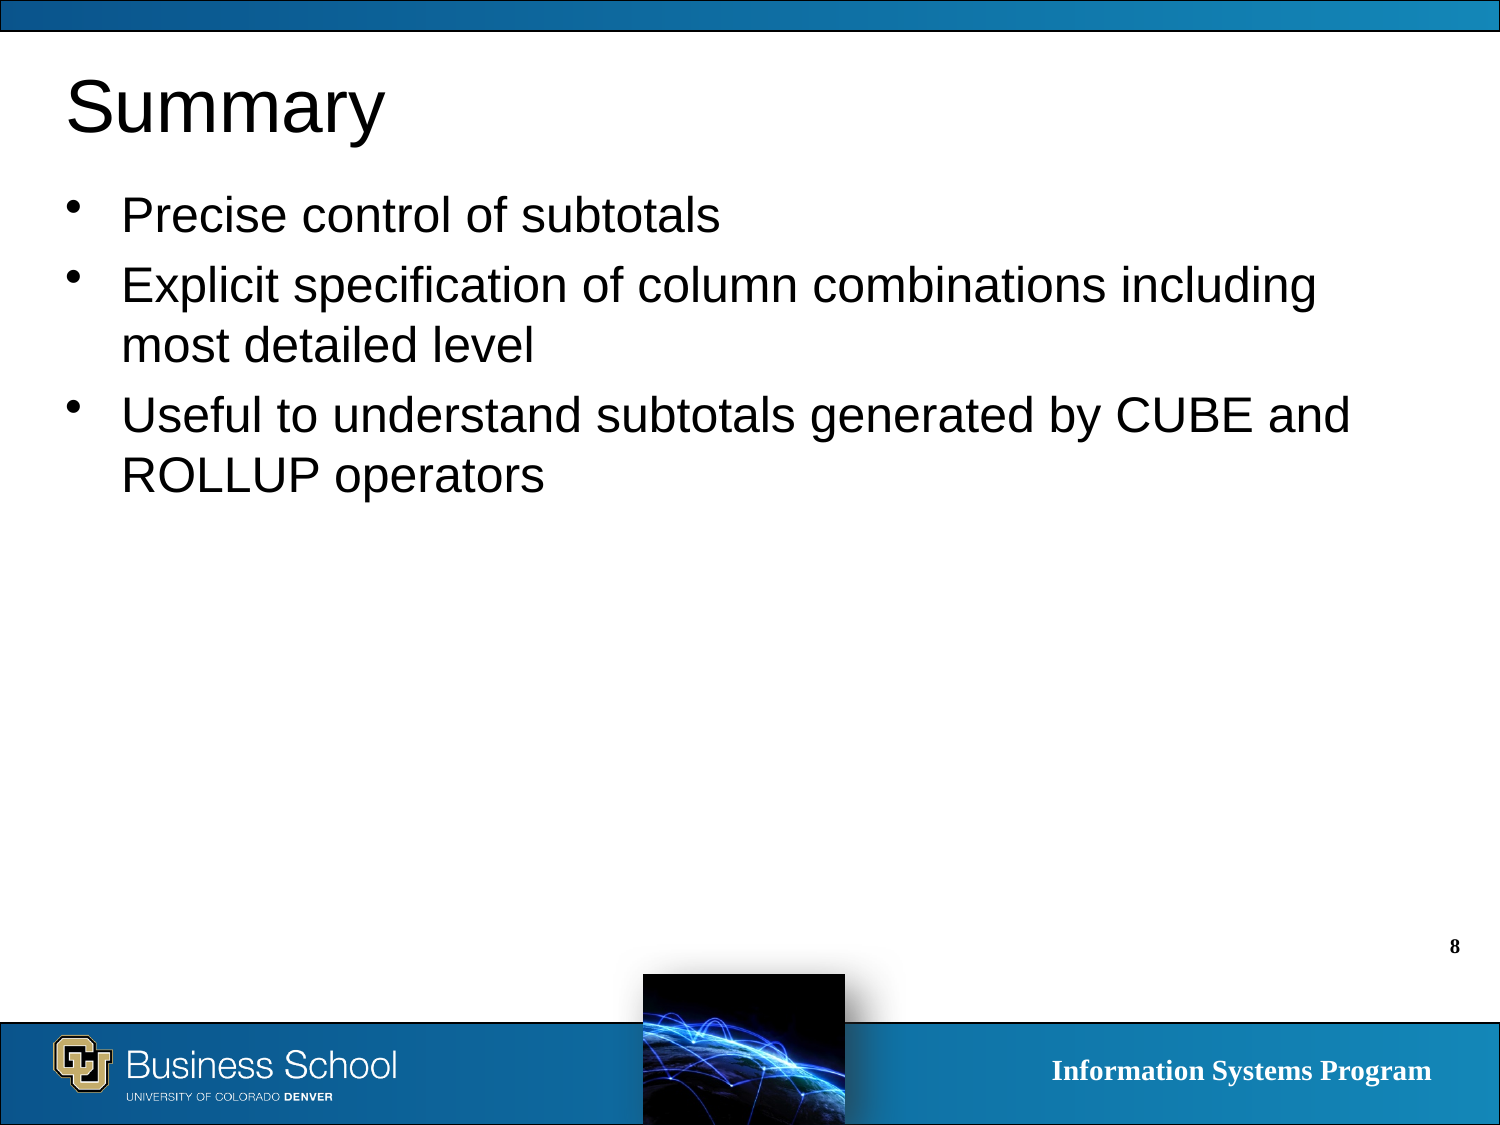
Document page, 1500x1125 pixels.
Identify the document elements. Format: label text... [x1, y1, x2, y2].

list Precise control of subtotals Explicit specification of column combinations including most detailed level Useful to understand subtotals generated by CUBE and ROLLUP operators [49, 174, 1426, 913]
picture [643, 974, 845, 1125]
title Summary [49, 49, 1426, 163]
picture [53, 1034, 396, 1101]
